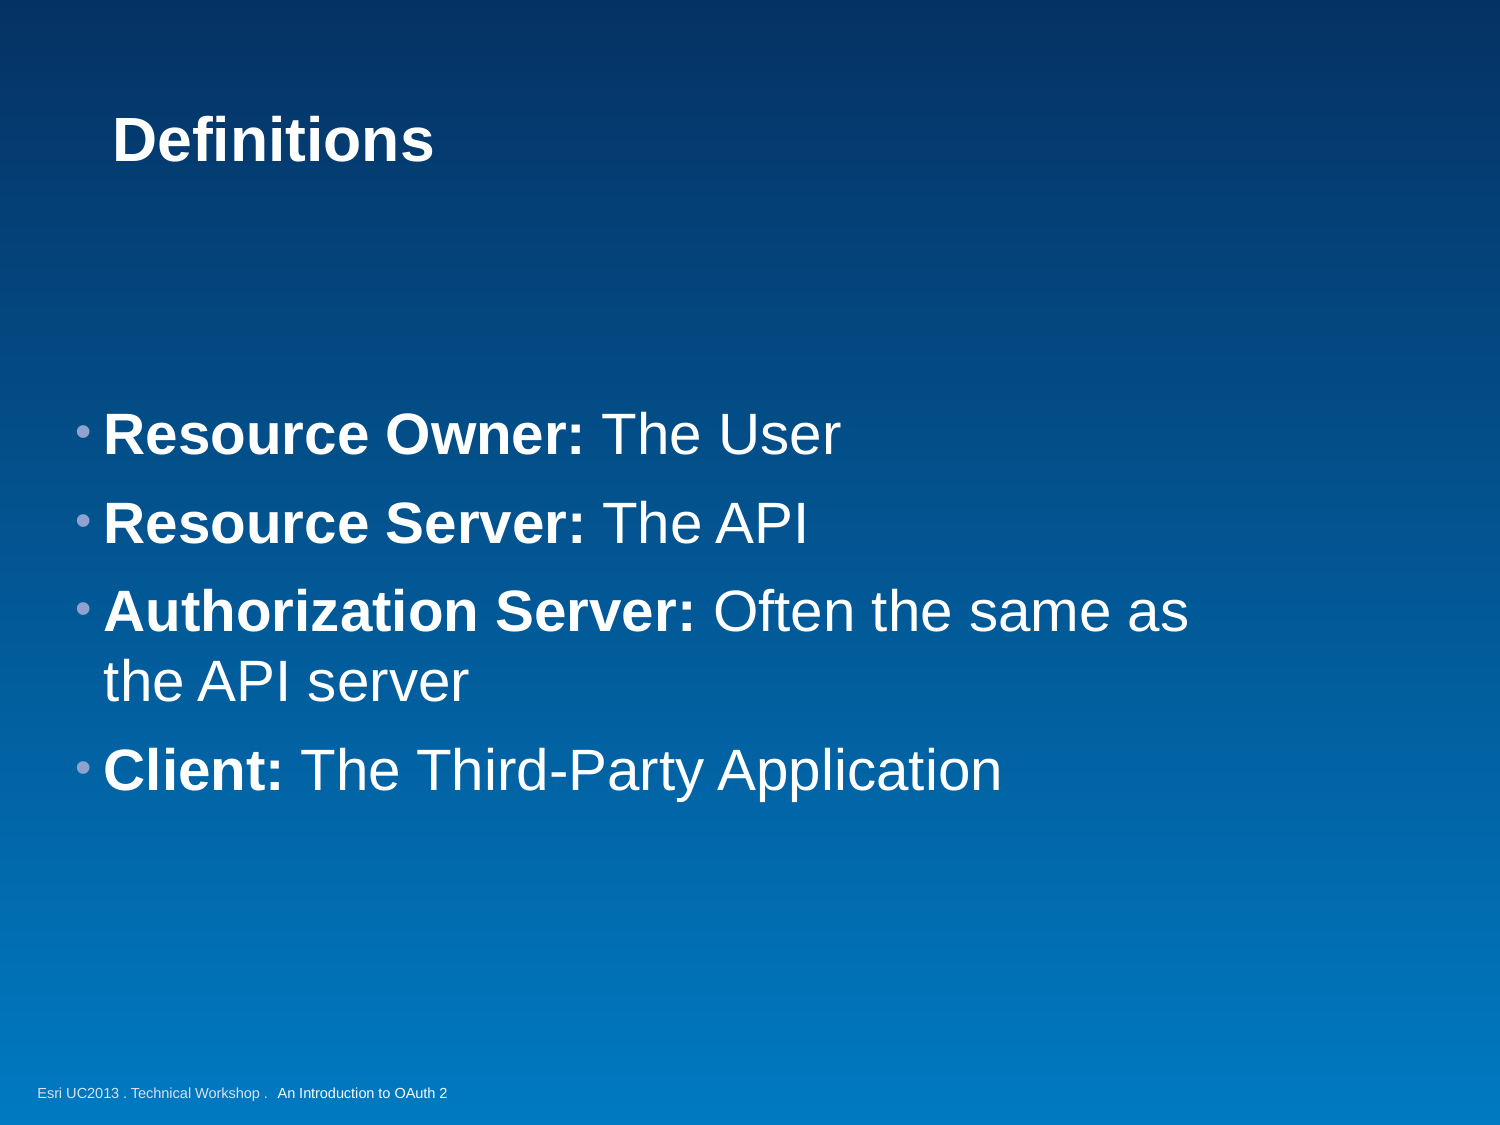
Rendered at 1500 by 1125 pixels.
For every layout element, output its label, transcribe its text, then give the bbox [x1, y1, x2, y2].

title Definitions [112, 98, 1388, 175]
footer An Introduction to OAuth 2 [277, 1071, 841, 1102]
list Resource Owner: The User Resource Server: The API Authorization Server: Often the same as the API server Client: The Third-Party Application [75, 396, 1230, 977]
